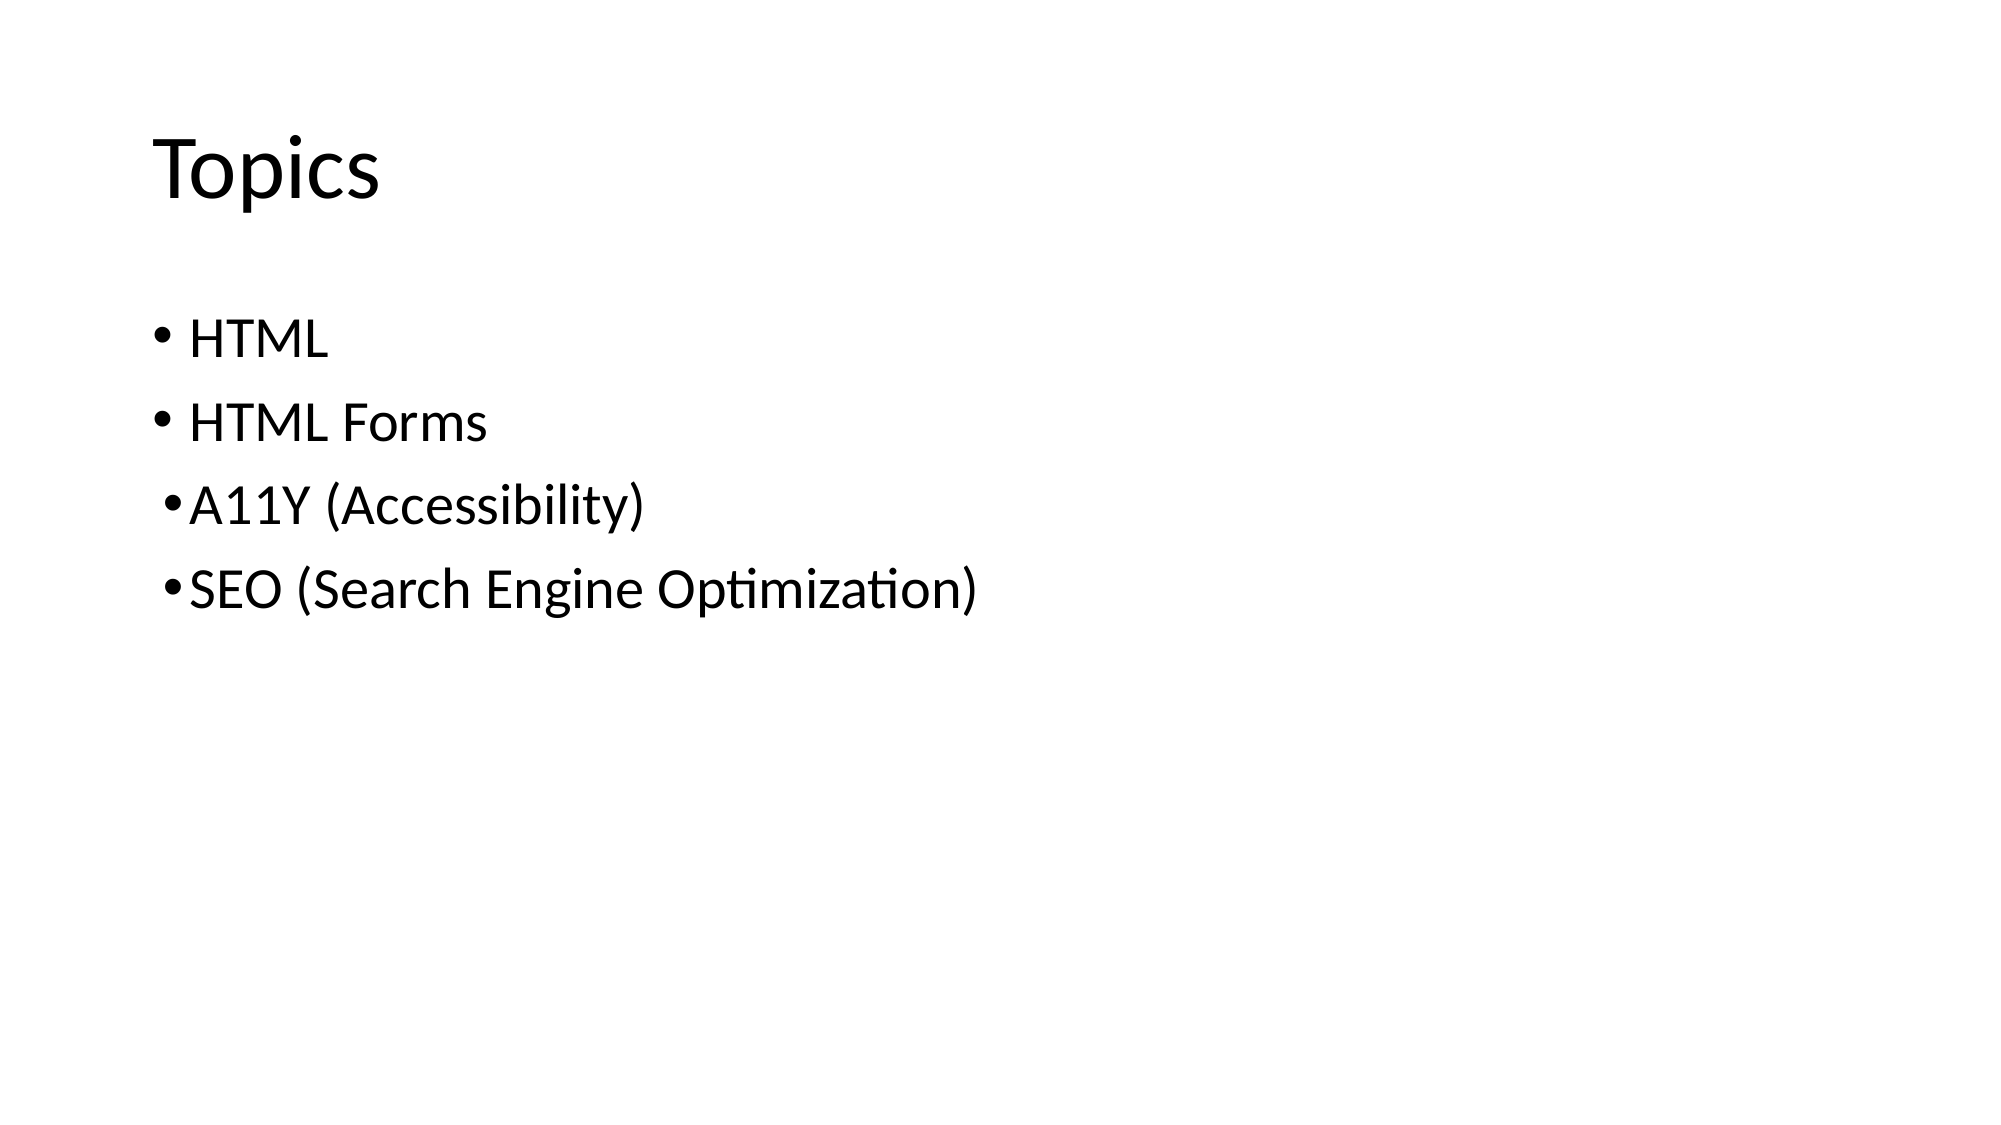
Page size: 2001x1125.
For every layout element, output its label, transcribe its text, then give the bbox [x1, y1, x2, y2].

list HTML HTML Forms A11Y (Accessibility) SEO (Search Engine Optimization) [137, 299, 1863, 1014]
title Topics [137, 59, 1863, 278]
